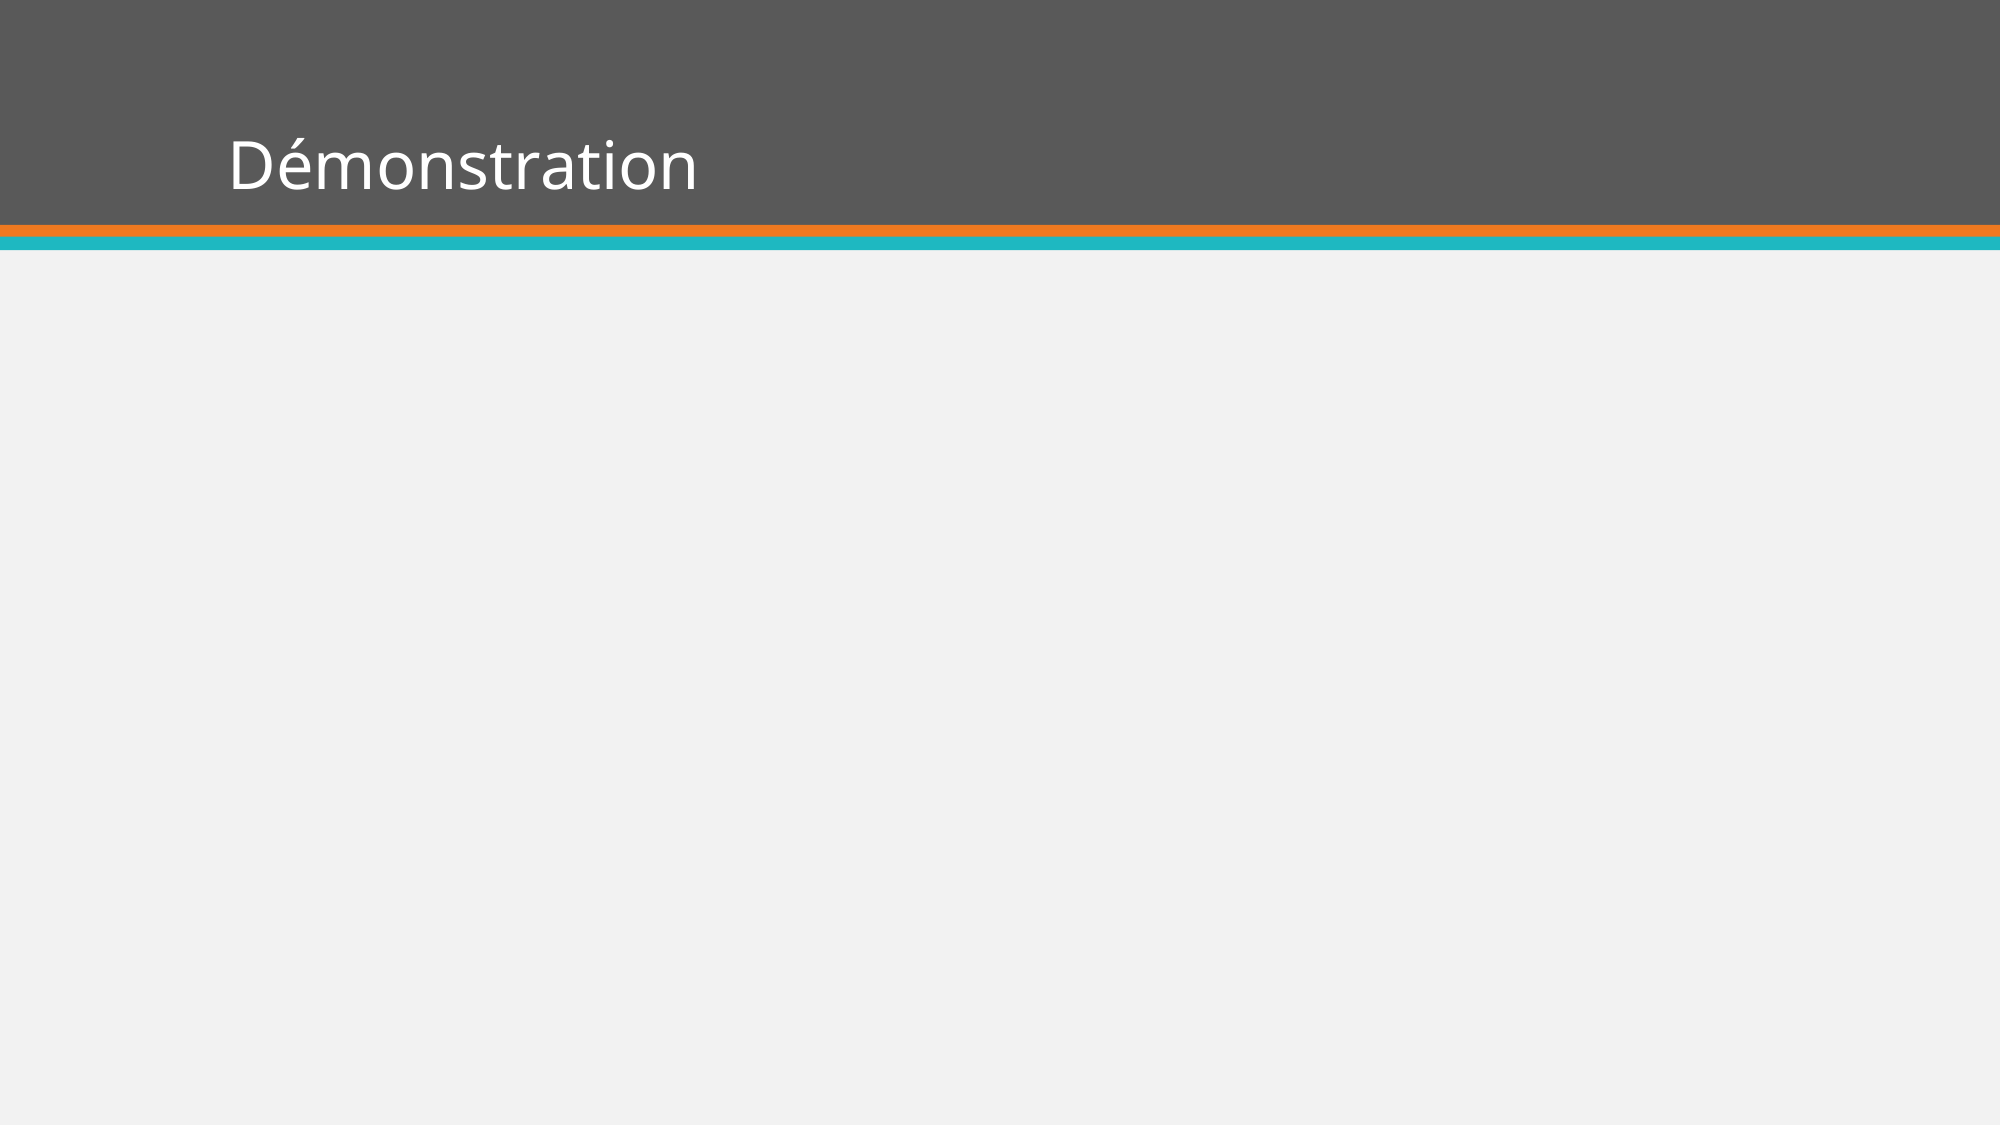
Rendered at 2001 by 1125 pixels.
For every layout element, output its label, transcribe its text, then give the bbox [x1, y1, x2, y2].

title Démonstration [212, 41, 1788, 212]
